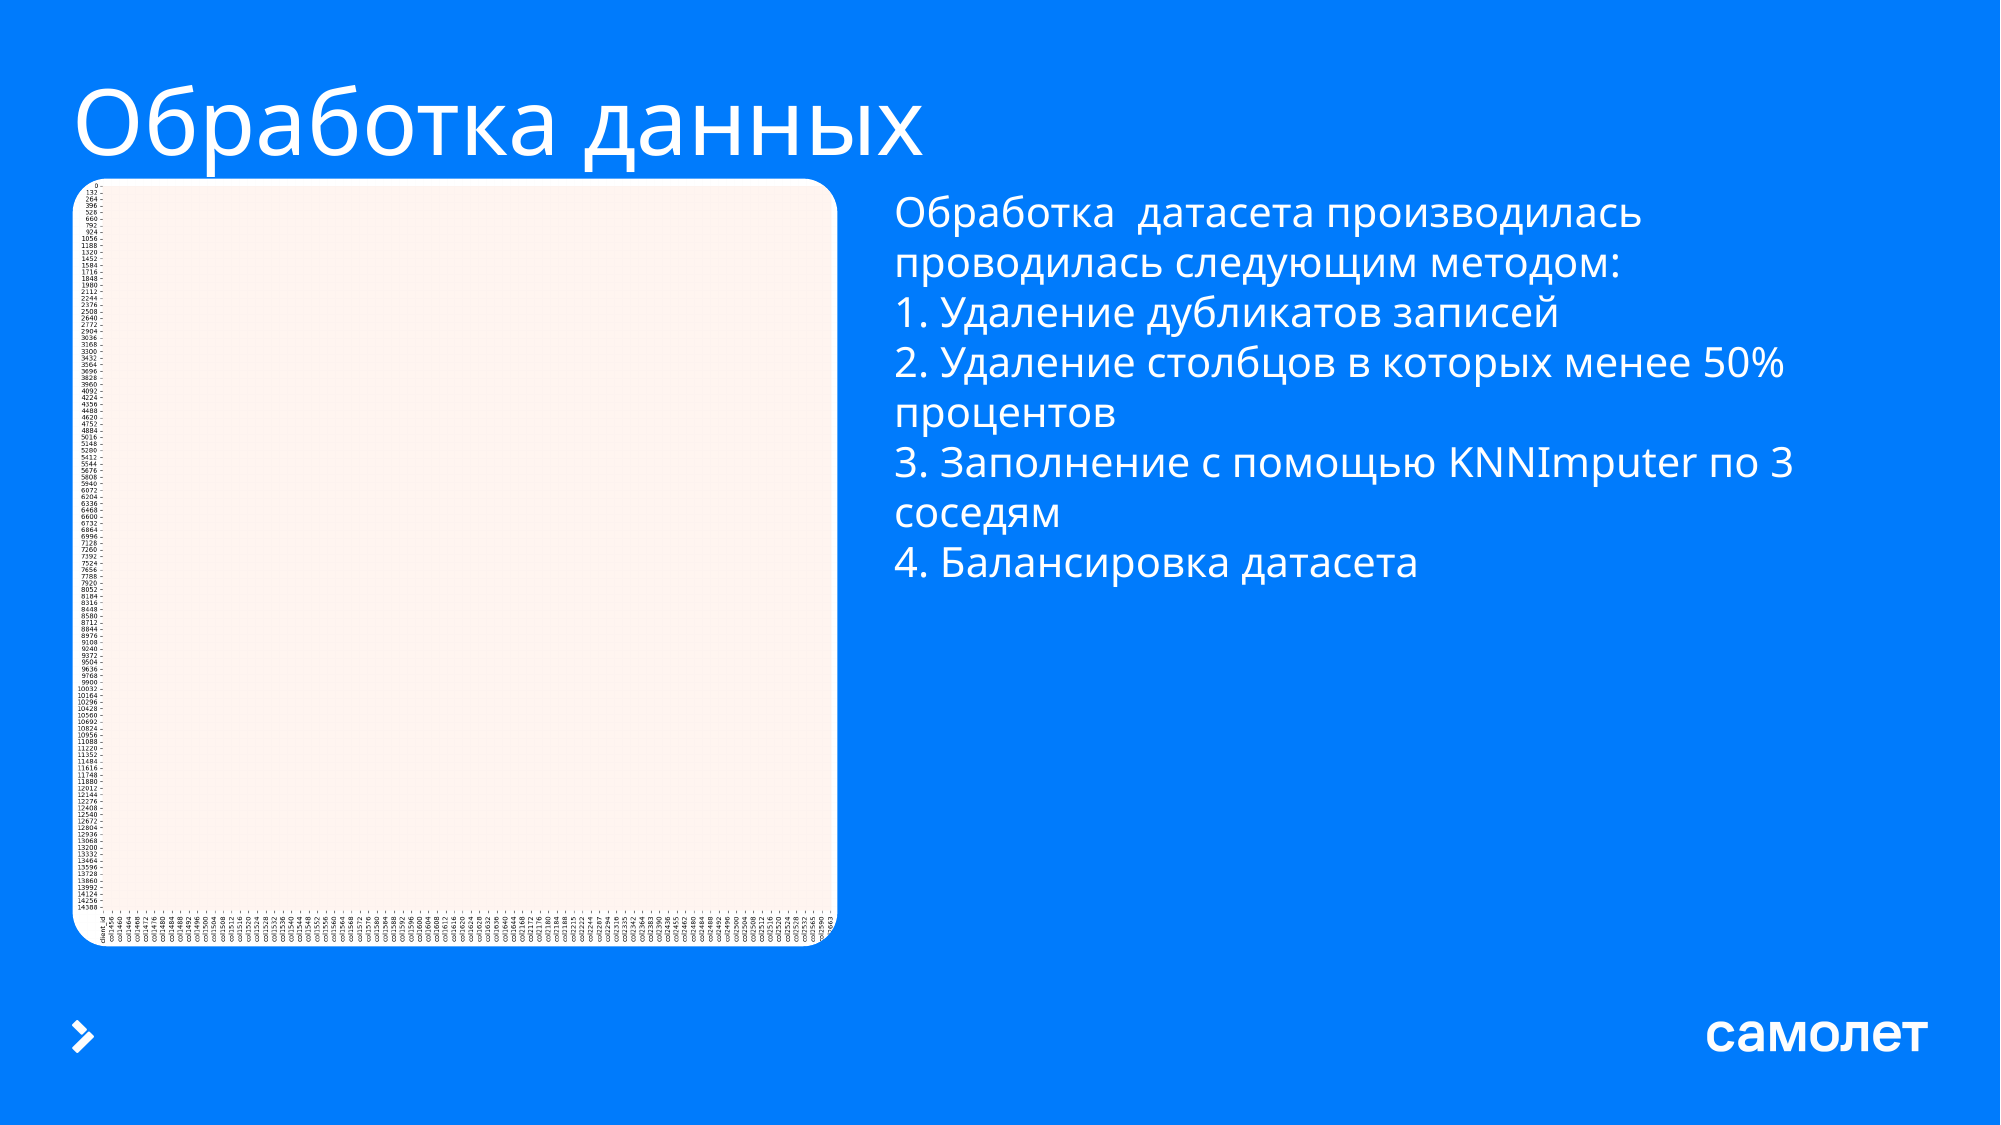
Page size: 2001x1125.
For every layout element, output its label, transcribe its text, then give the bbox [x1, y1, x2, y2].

picture [72, 1020, 94, 1053]
picture [1707, 1021, 1928, 1052]
picture [72, 178, 838, 947]
text_box Обработка датасета производилась проводилась следующим методом: 1. Удаление дубликатов записей 2. Удаление столбцов в которых менее 50% процентов 3. Заполнение с помощью KNNImputer по 3 соседям 4. Балансировка датасета [879, 178, 1927, 594]
title Обработка данных [72, 71, 1928, 180]
